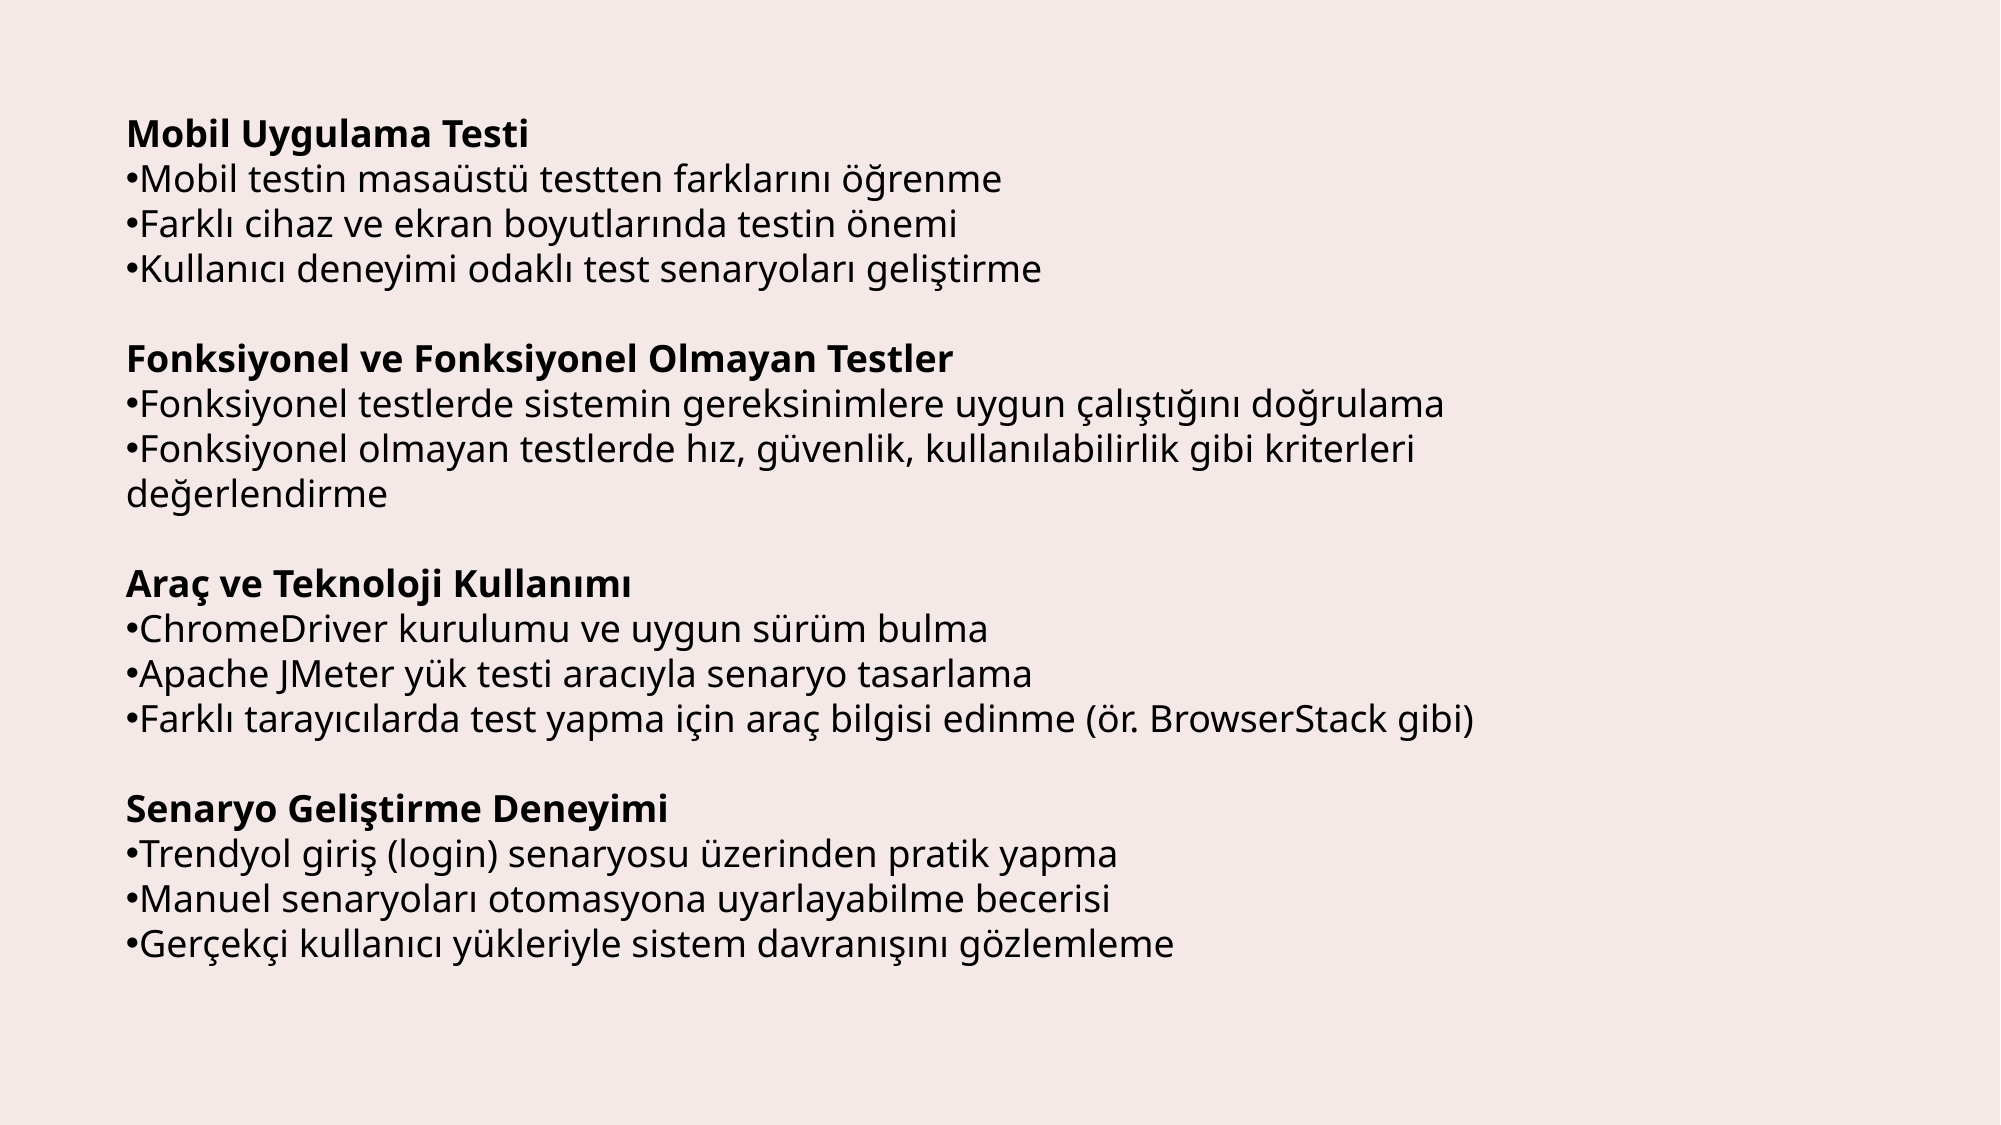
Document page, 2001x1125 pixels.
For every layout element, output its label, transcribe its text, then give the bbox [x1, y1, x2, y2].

list Mobil Uygulama Testi Mobil testin masaüstü testten farklarını öğrenme Farklı cihaz ve ekran boyutlarında testin önemi Kullanıcı deneyimi odaklı test senaryoları geliştirme Fonksiyonel ve Fonksiyonel Olmayan Testler Fonksiyonel testlerde sistemin gereksinimlere uygun çalıştığını doğrulama Fonksiyonel olmayan testlerde hız, güvenlik, kullanılabilirlik gibi kriterleri değerlendirme Araç ve Teknoloji Kullanımı ChromeDriver kurulumu ve uygun sürüm bulma Apache JMeter yük testi aracıyla senaryo tasarlama Farklı tarayıcılarda test yapma için araç bilgisi edinme (ör. BrowserStack gibi) Senaryo Geliştirme Deneyimi Trendyol giriş (login) senaryosu üzerinden pratik yapma Manuel senaryoları otomasyona uyarlayabilme becerisi Gerçekçi kullanıcı yükleriyle sistem davranışını gözlemleme [110, 102, 1608, 1063]
